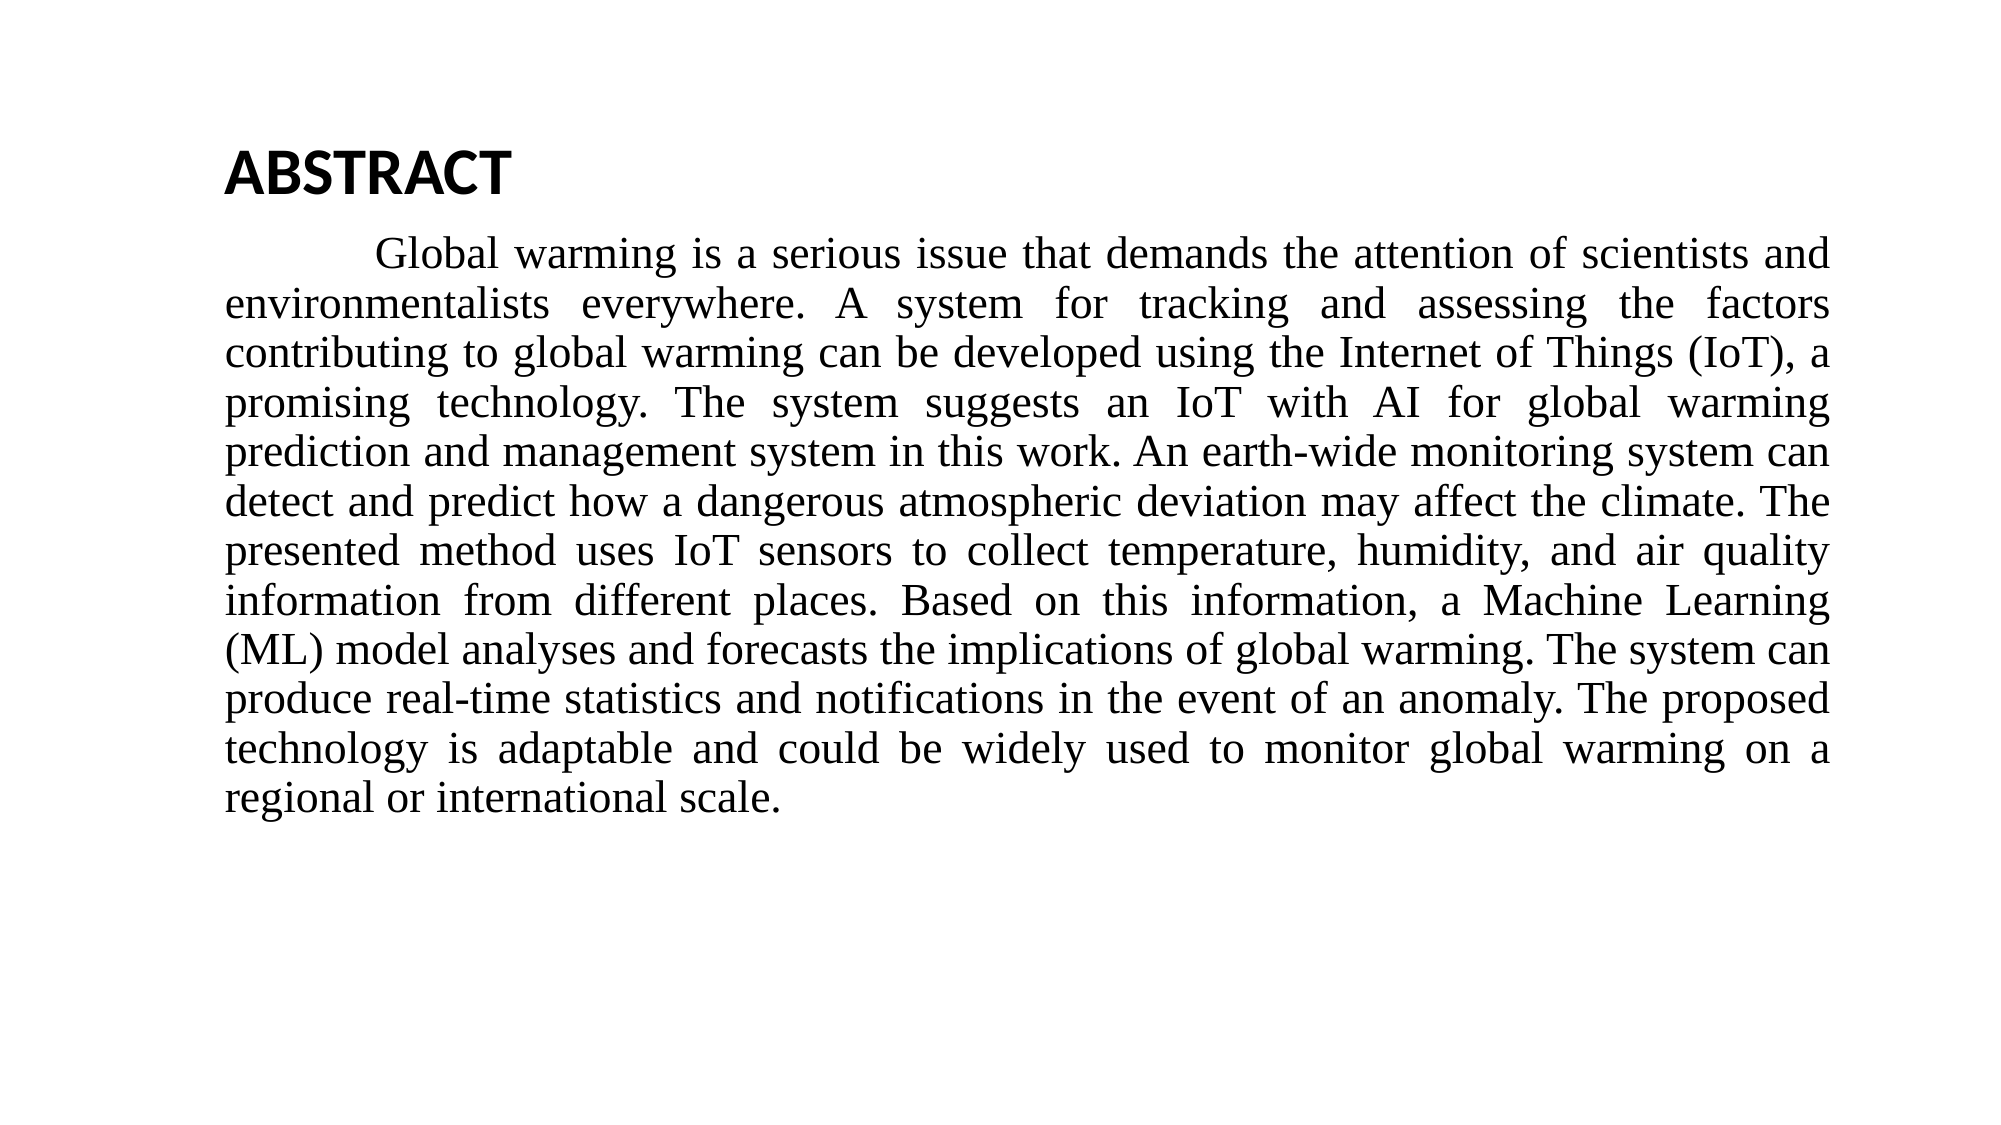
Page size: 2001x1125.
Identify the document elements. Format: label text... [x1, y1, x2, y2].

subtitle ABSTRACT Global warming is a serious issue that demands the attention of scientists and environmentalists everywhere. A system for tracking and assessing the factors contributing to global warming can be developed using the Internet of Things (IoT), a promising technology. The system suggests an IoT with AI for global warming prediction and management system in this work. An earth-wide monitoring system can detect and predict how a dangerous atmospheric deviation may affect the climate. The presented method uses IoT sensors to collect temperature, humidity, and air quality information from different places. Based on this information, a Machine Learning (ML) model analyses and forecasts the implications of global warming. The system can produce real-time statistics and notifications in the event of an anomaly. The proposed technology is adaptable and could be widely used to monitor global warming on a regional or international scale. [209, 129, 1847, 871]
